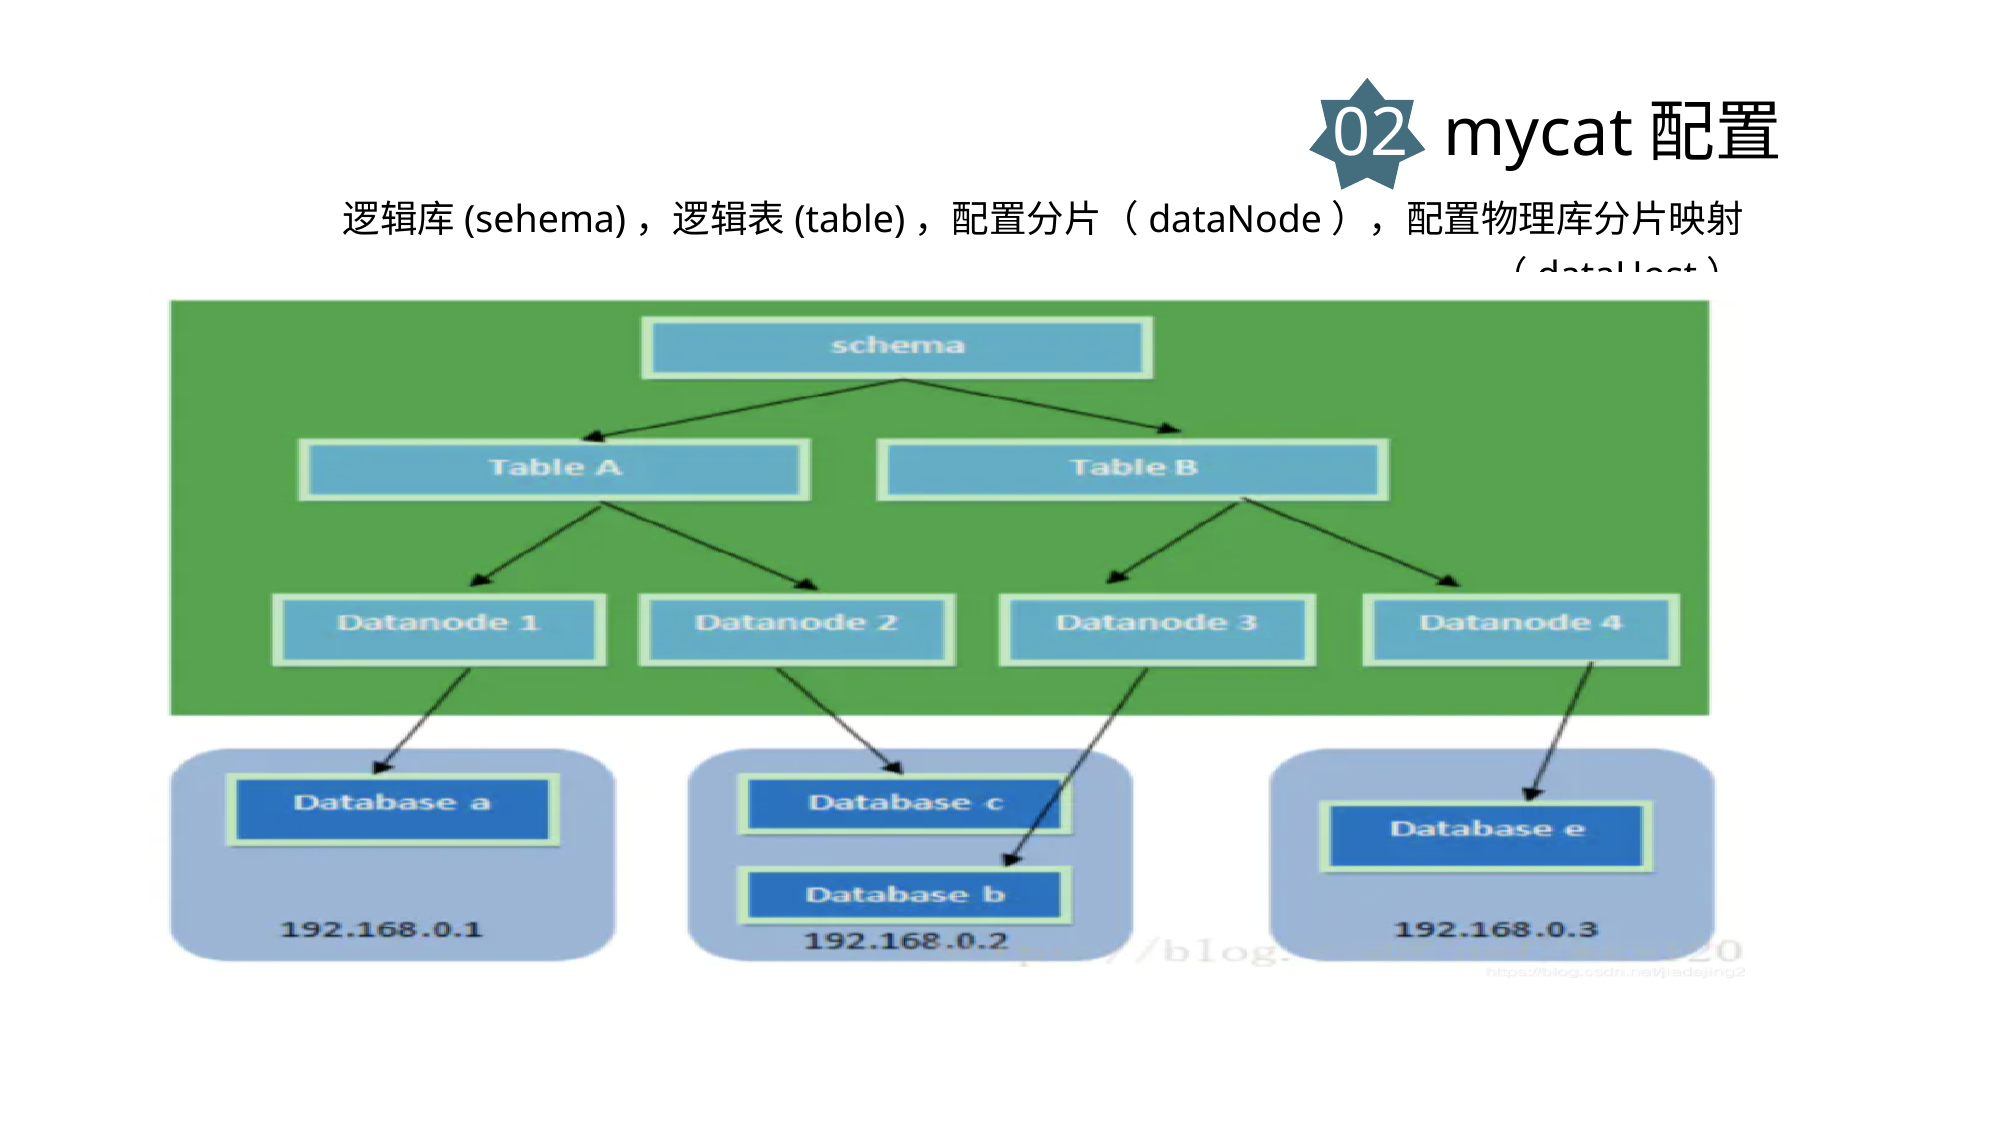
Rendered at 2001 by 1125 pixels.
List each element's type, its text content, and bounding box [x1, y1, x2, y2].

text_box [1309, 77, 1870, 190]
picture [149, 272, 1745, 990]
text_box 逻辑库(sehema)，逻辑表(table)，配置分片（dataNode），配置物理库分片映射（dataHost） [89, 176, 1759, 304]
